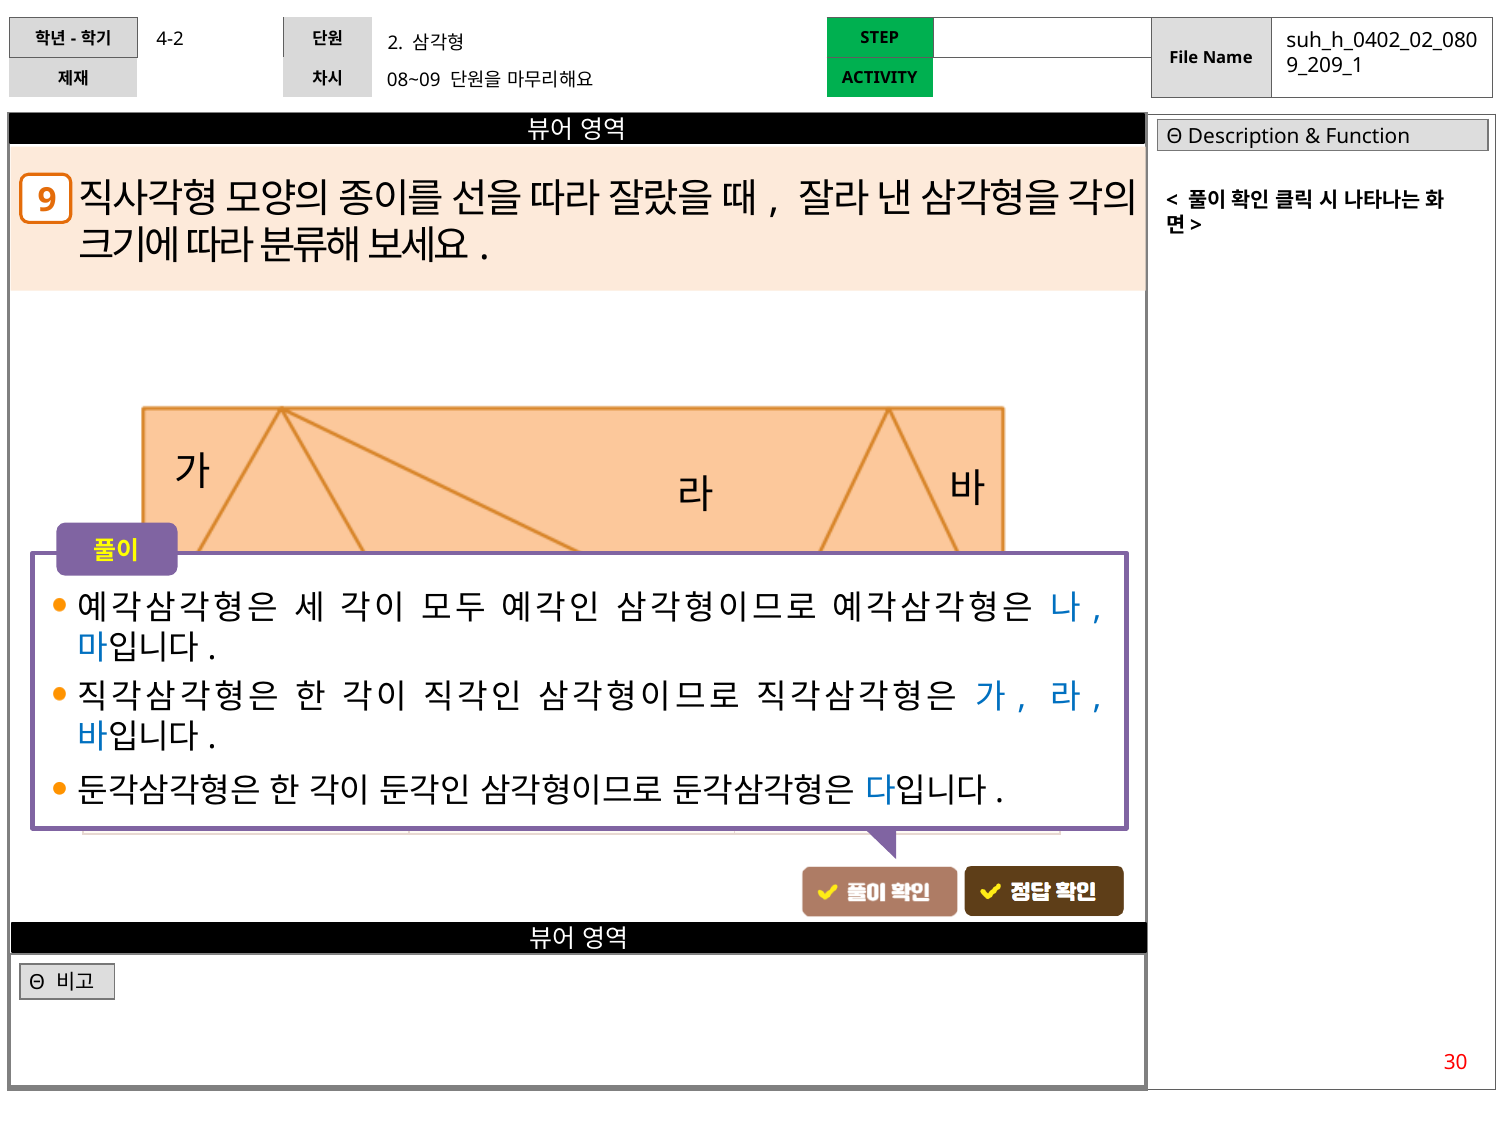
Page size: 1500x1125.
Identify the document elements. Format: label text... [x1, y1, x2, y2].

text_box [122, 389, 1039, 520]
text_box 4-2 [141, 18, 284, 55]
text_box 9 [18, 172, 73, 225]
picture [800, 864, 958, 918]
table_header Θ Description & Function [1158, 120, 1487, 150]
text_box 2. 삼각형 [372, 23, 828, 48]
text_box [9, 145, 1148, 293]
picture [963, 863, 1126, 918]
picture [51, 685, 68, 704]
text_box 08~09 단원을 마무리해요 [372, 60, 821, 96]
text_box < 풀이 확인 클릭 시 나타나는 화면> [1151, 179, 1489, 269]
text_box suh_h_0402_02_0809_209_1 [1271, 18, 1500, 84]
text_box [32, 522, 1127, 860]
picture [51, 596, 68, 615]
picture [51, 779, 68, 798]
text_box 직사각형 모양의 종이를 선을 따라 잘랐을 때, 잘라 낸 삼각형을 각의 크기에 따라 분류해 보세요. [63, 165, 1150, 275]
